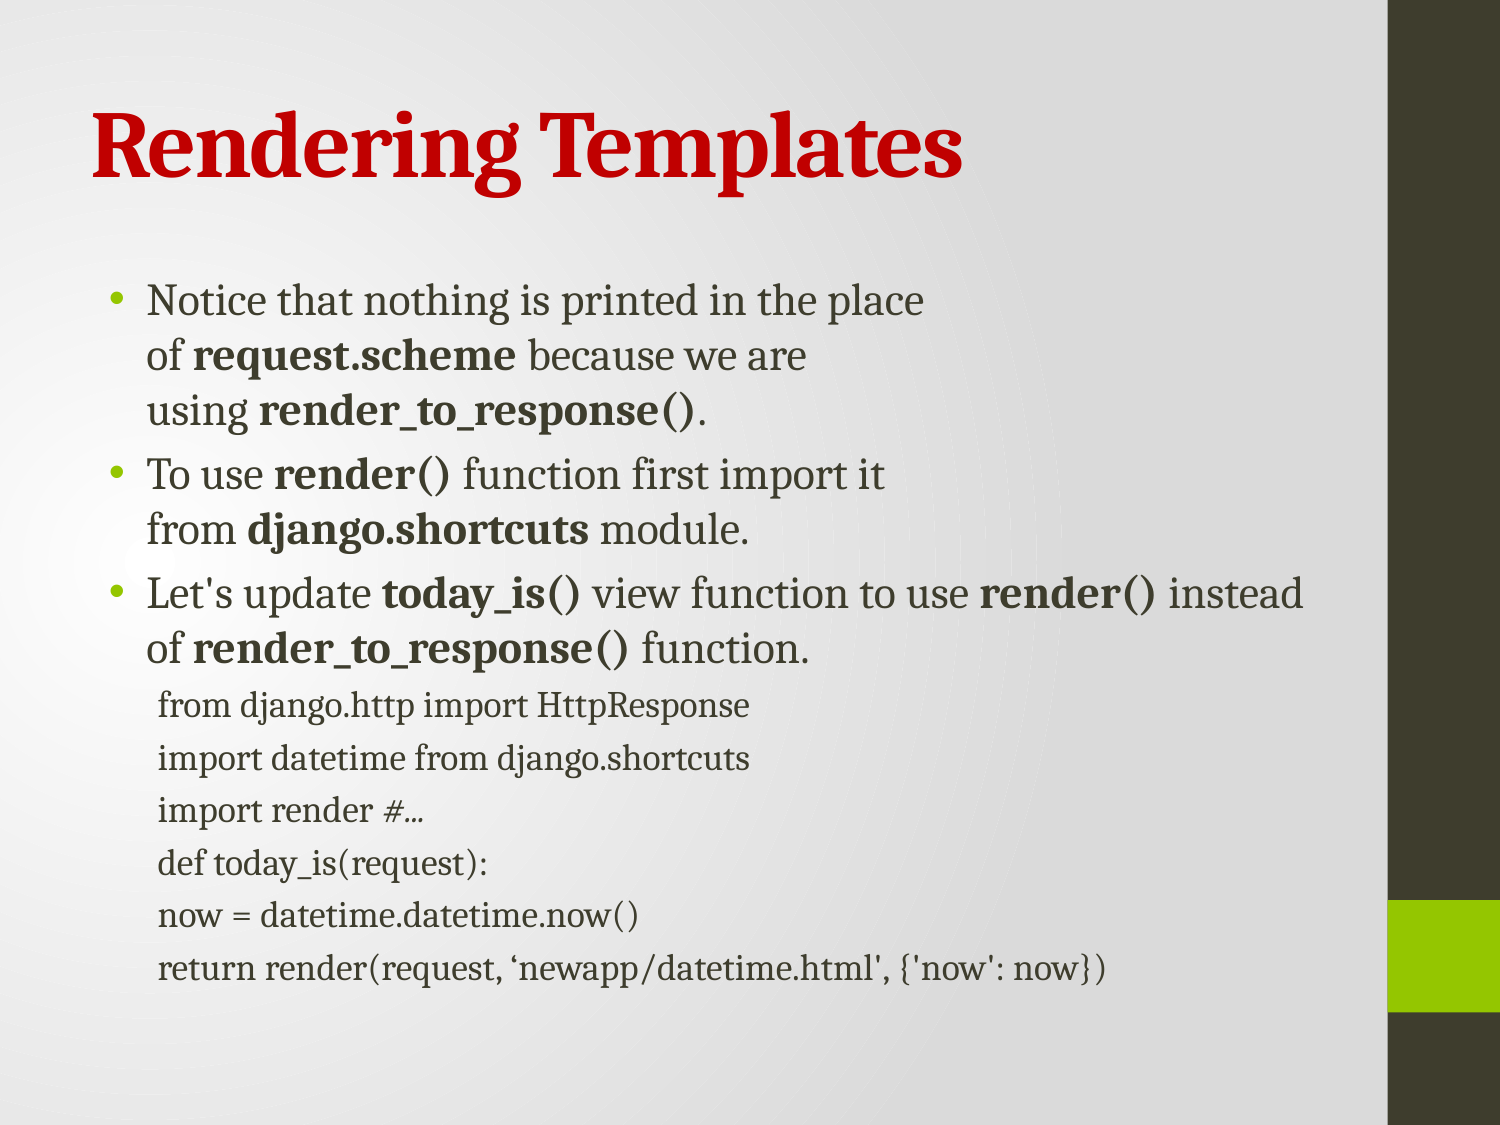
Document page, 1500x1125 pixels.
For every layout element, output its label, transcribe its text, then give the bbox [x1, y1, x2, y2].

title Rendering Templates [75, 45, 1325, 233]
list Notice that nothing is printed in the place of request.scheme because we are using render_to_response(). To use render() function first import it from django.shortcuts module. Let's update today_is() view function to use render() instead of render_to_response() function. from django.http import HttpResponse import datetime from django.shortcuts import render #... def today_is(request): now = datetime.datetime.now() return render(request, ‘newapp/datetime.html', {'now': now}) [75, 262, 1325, 1050]
